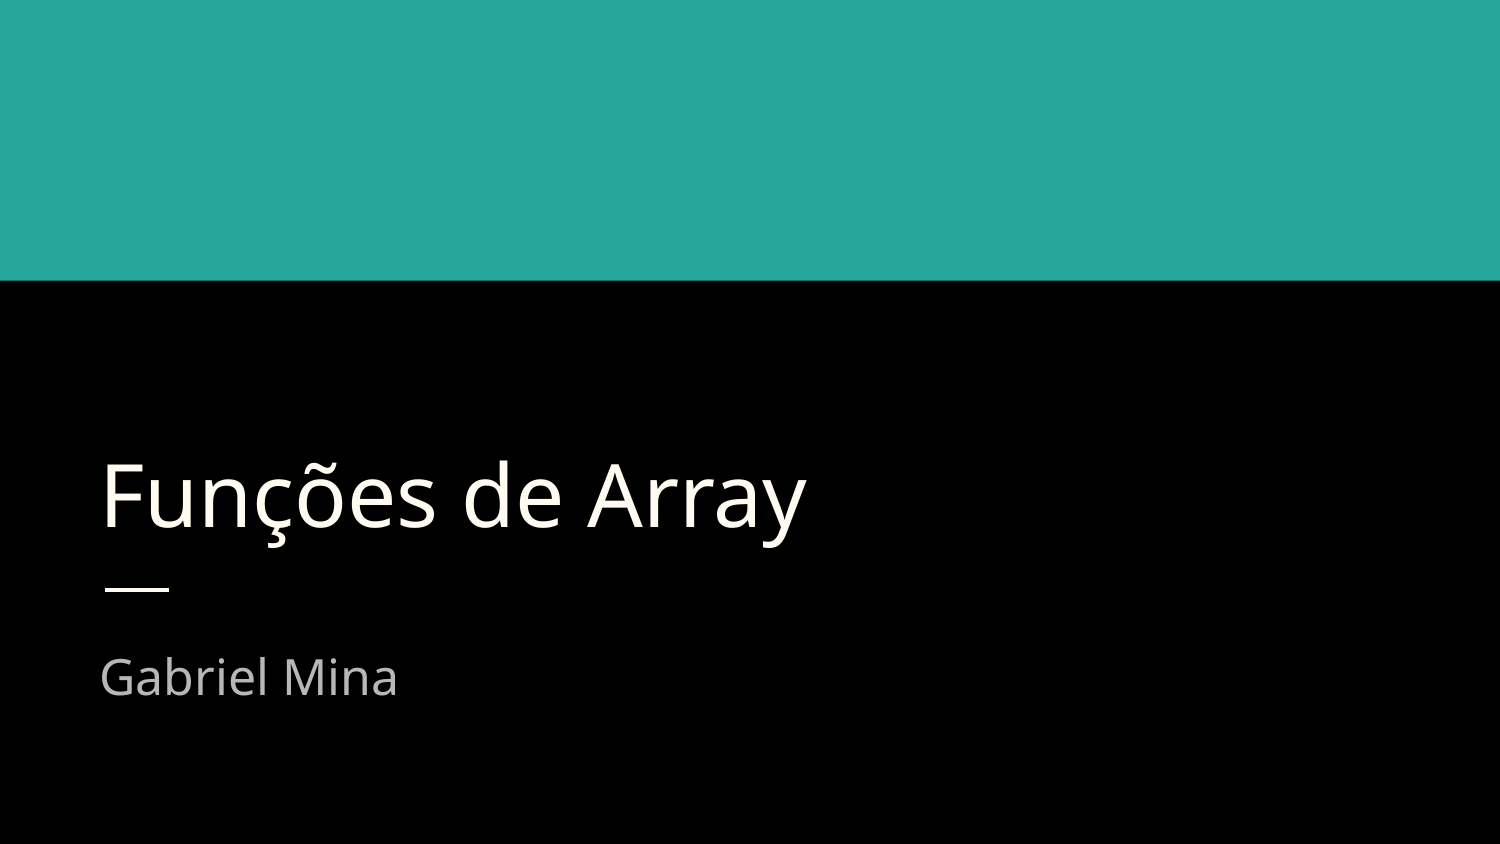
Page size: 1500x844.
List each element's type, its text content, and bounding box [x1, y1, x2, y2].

title Funções de Array [84, 310, 1416, 561]
subtitle Gabriel Mina [84, 630, 1416, 760]
